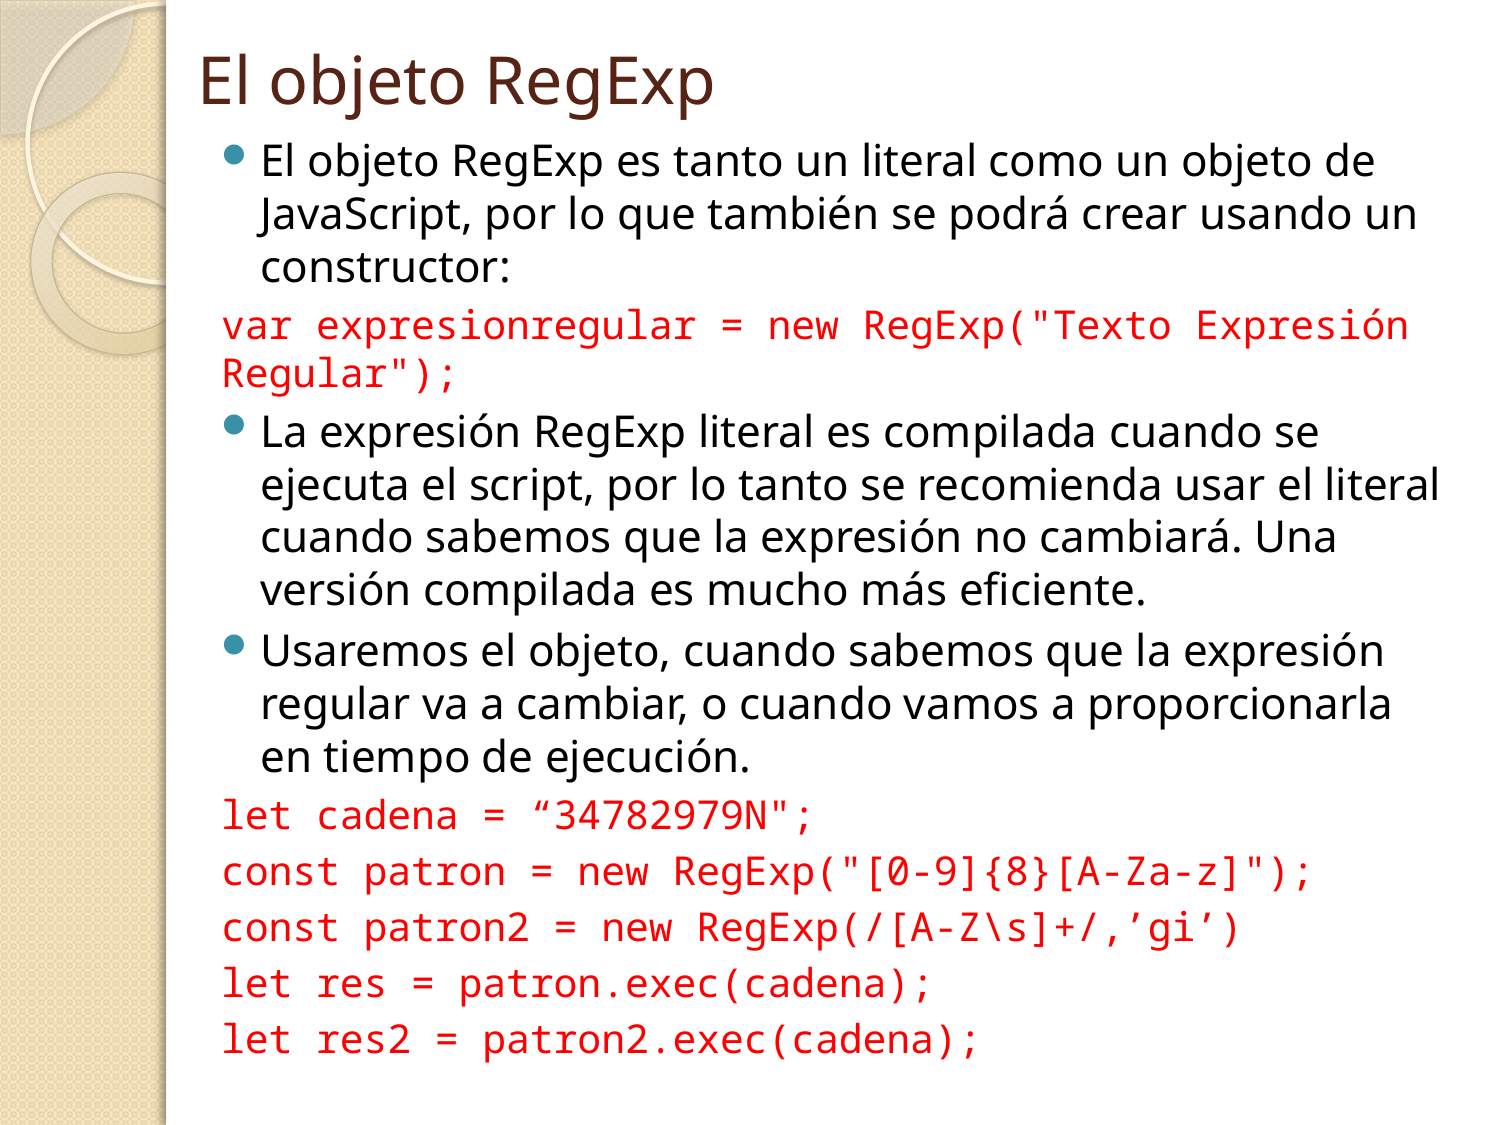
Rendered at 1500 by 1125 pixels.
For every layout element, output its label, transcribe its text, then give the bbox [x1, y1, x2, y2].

list El objeto RegExp es tanto un literal como un objeto de JavaScript, por lo que también se podrá crear usando un constructor: var expresionregular = new RegExp("Texto Expresión Regular"); La expresión RegExp literal es compilada cuando se ejecuta el script, por lo tanto se recomienda usar el literal cuando sabemos que la expresión no cambiará. Una versión compilada es mucho más eficiente. Usaremos el objeto, cuando sabemos que la expresión regular va a cambiar, o cuando vamos a proporcionarla en tiempo de ejecución. let cadena = “34782979N"; const patron = new RegExp("[0-9]{8}[A-Za-z]"); const patron2 = new RegExp(/[A-Z\s]+/,’gi’) let res = patron.exec(cadena); let res2 = patron2.exec(cadena); [194, 125, 1466, 1071]
title El objeto RegExp [183, 30, 1466, 126]
